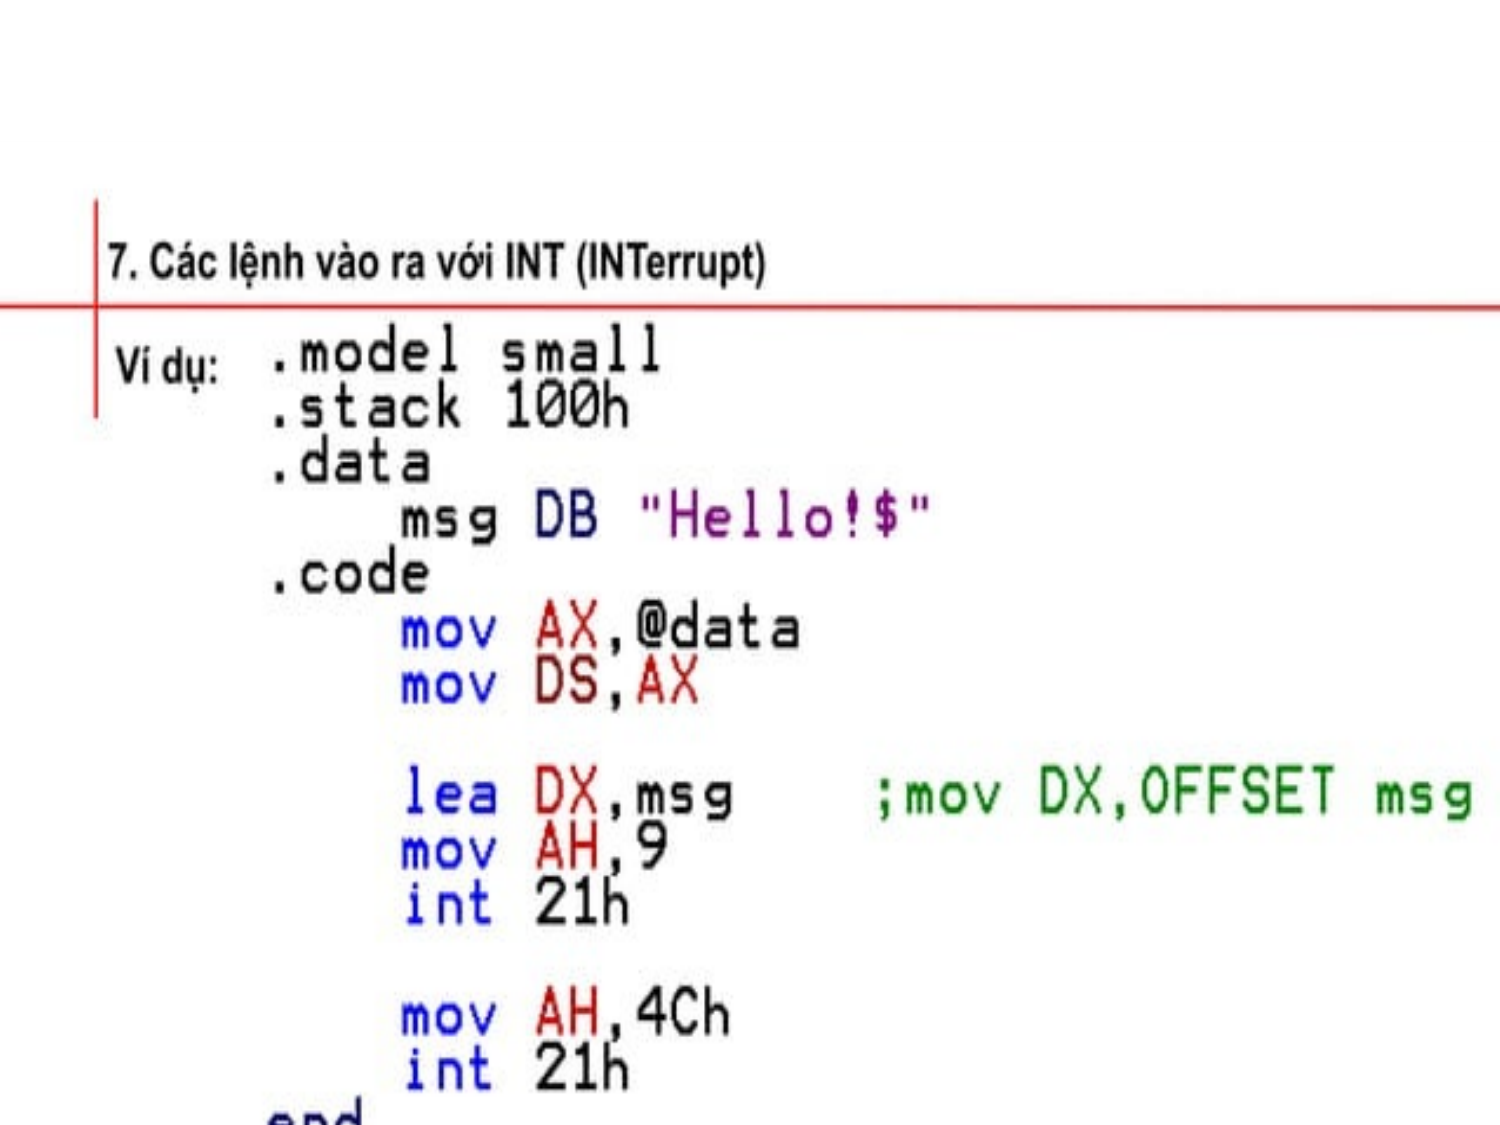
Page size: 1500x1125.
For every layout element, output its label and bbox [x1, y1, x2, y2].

picture [0, 139, 1500, 1125]
